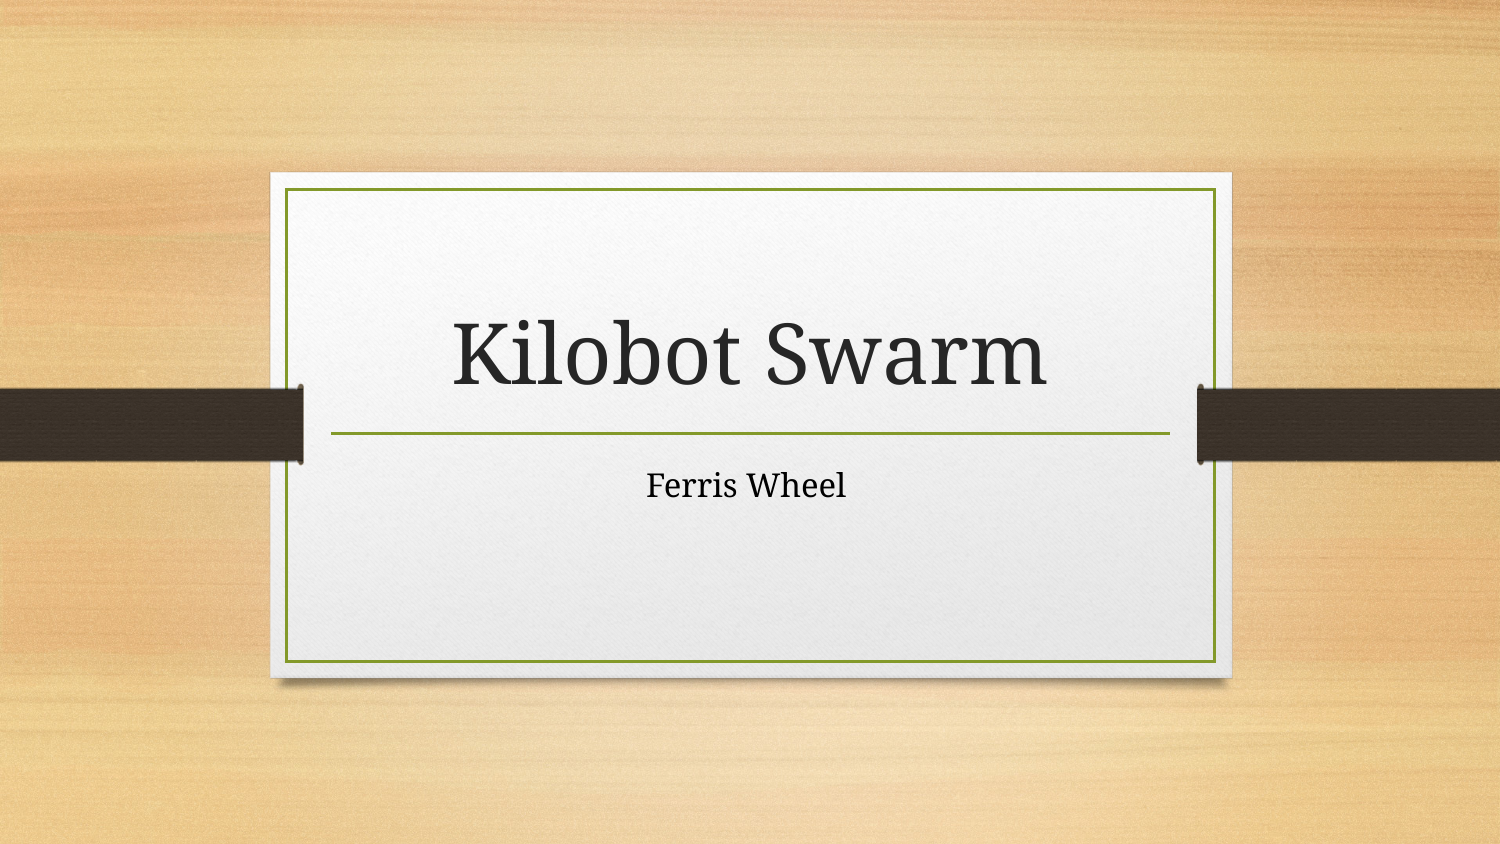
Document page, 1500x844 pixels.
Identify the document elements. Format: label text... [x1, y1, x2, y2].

subtitle Ferris Wheel [331, 450, 1170, 613]
title Kilobot Swarm [331, 230, 1170, 417]
picture [0, 0, 1500, 844]
